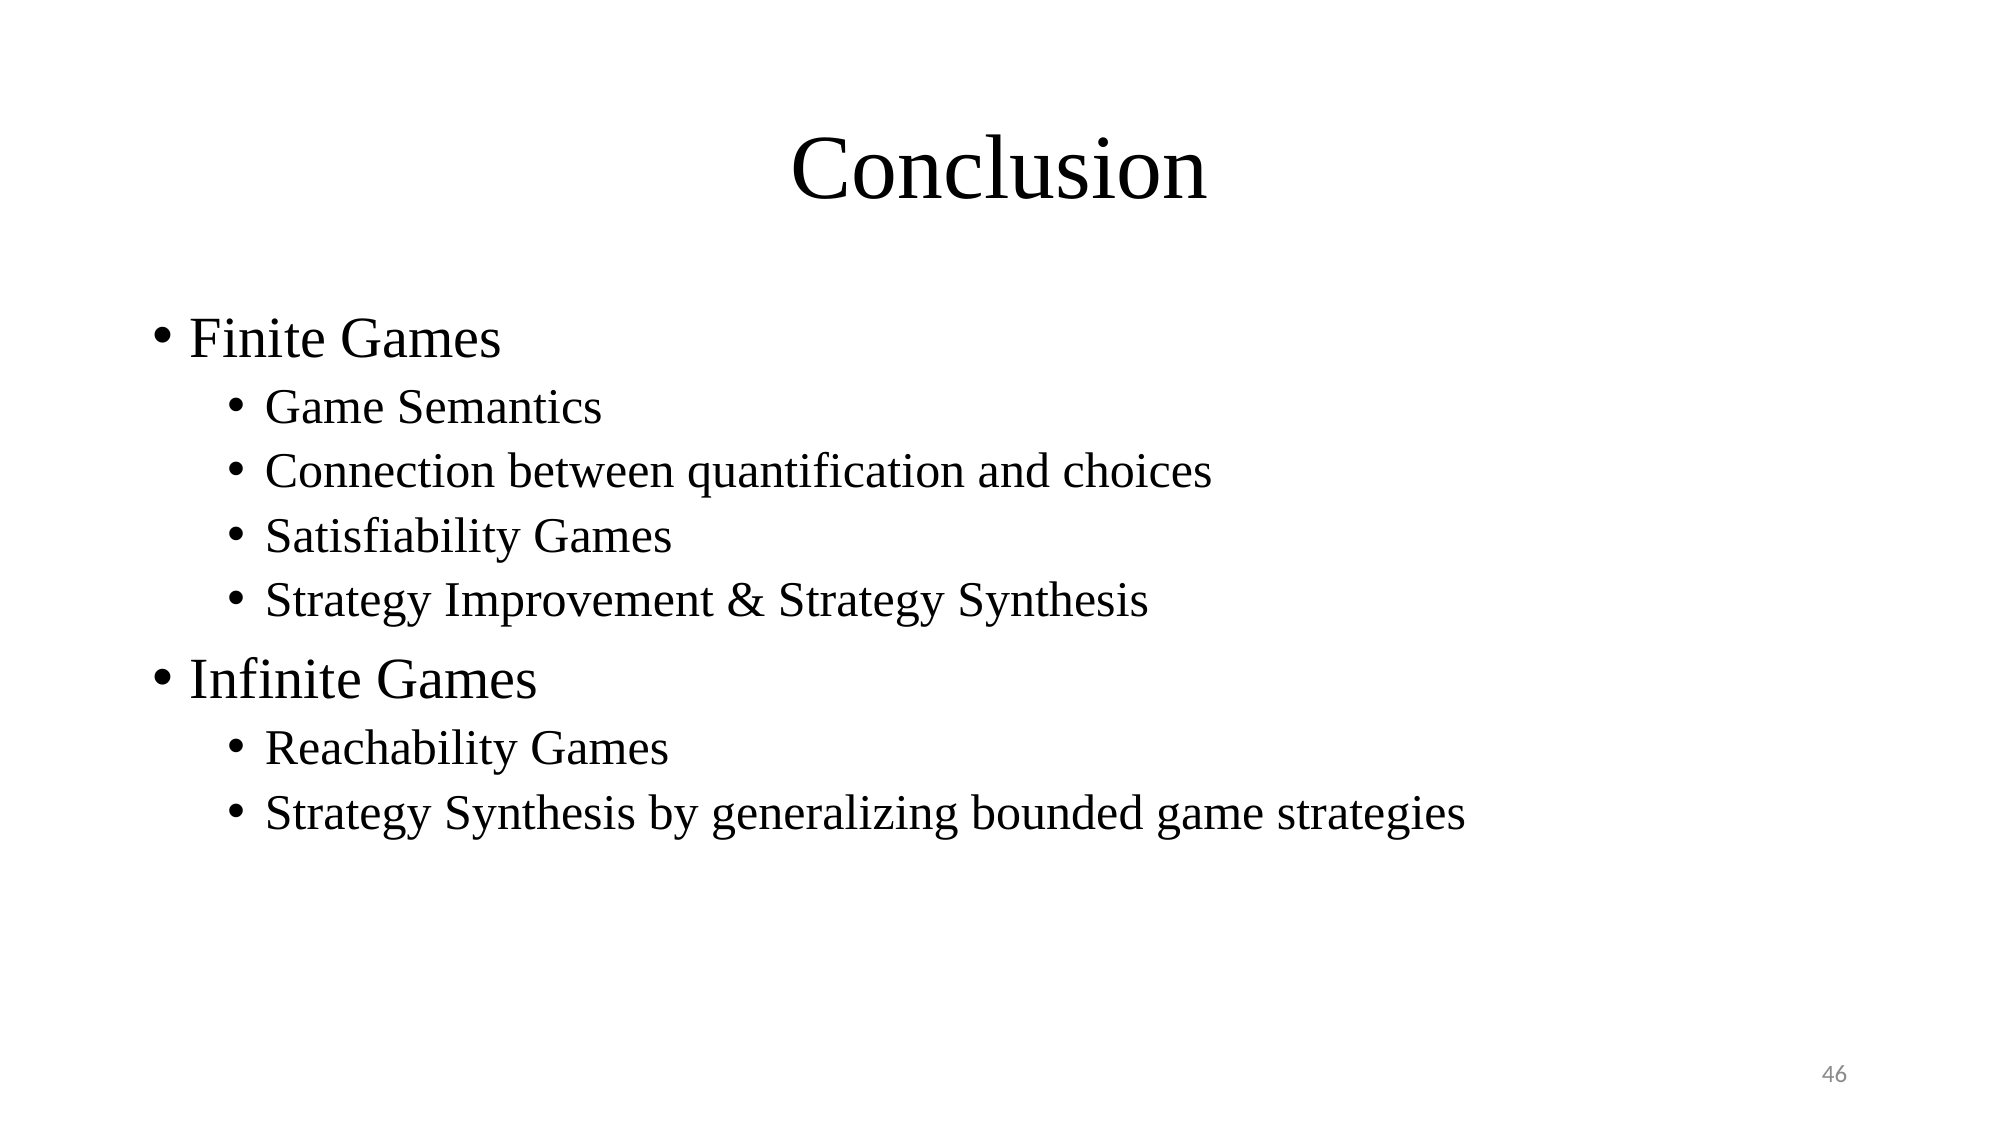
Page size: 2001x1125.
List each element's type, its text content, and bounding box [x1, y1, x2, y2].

list Finite Games Game Semantics Connection between quantification and choices Satisfiability Games Strategy Improvement & Strategy Synthesis Infinite Games Reachability Games Strategy Synthesis by generalizing bounded game strategies [137, 299, 1863, 1014]
title Conclusion [137, 59, 1863, 278]
slide_number 46 [1412, 1042, 1863, 1103]
